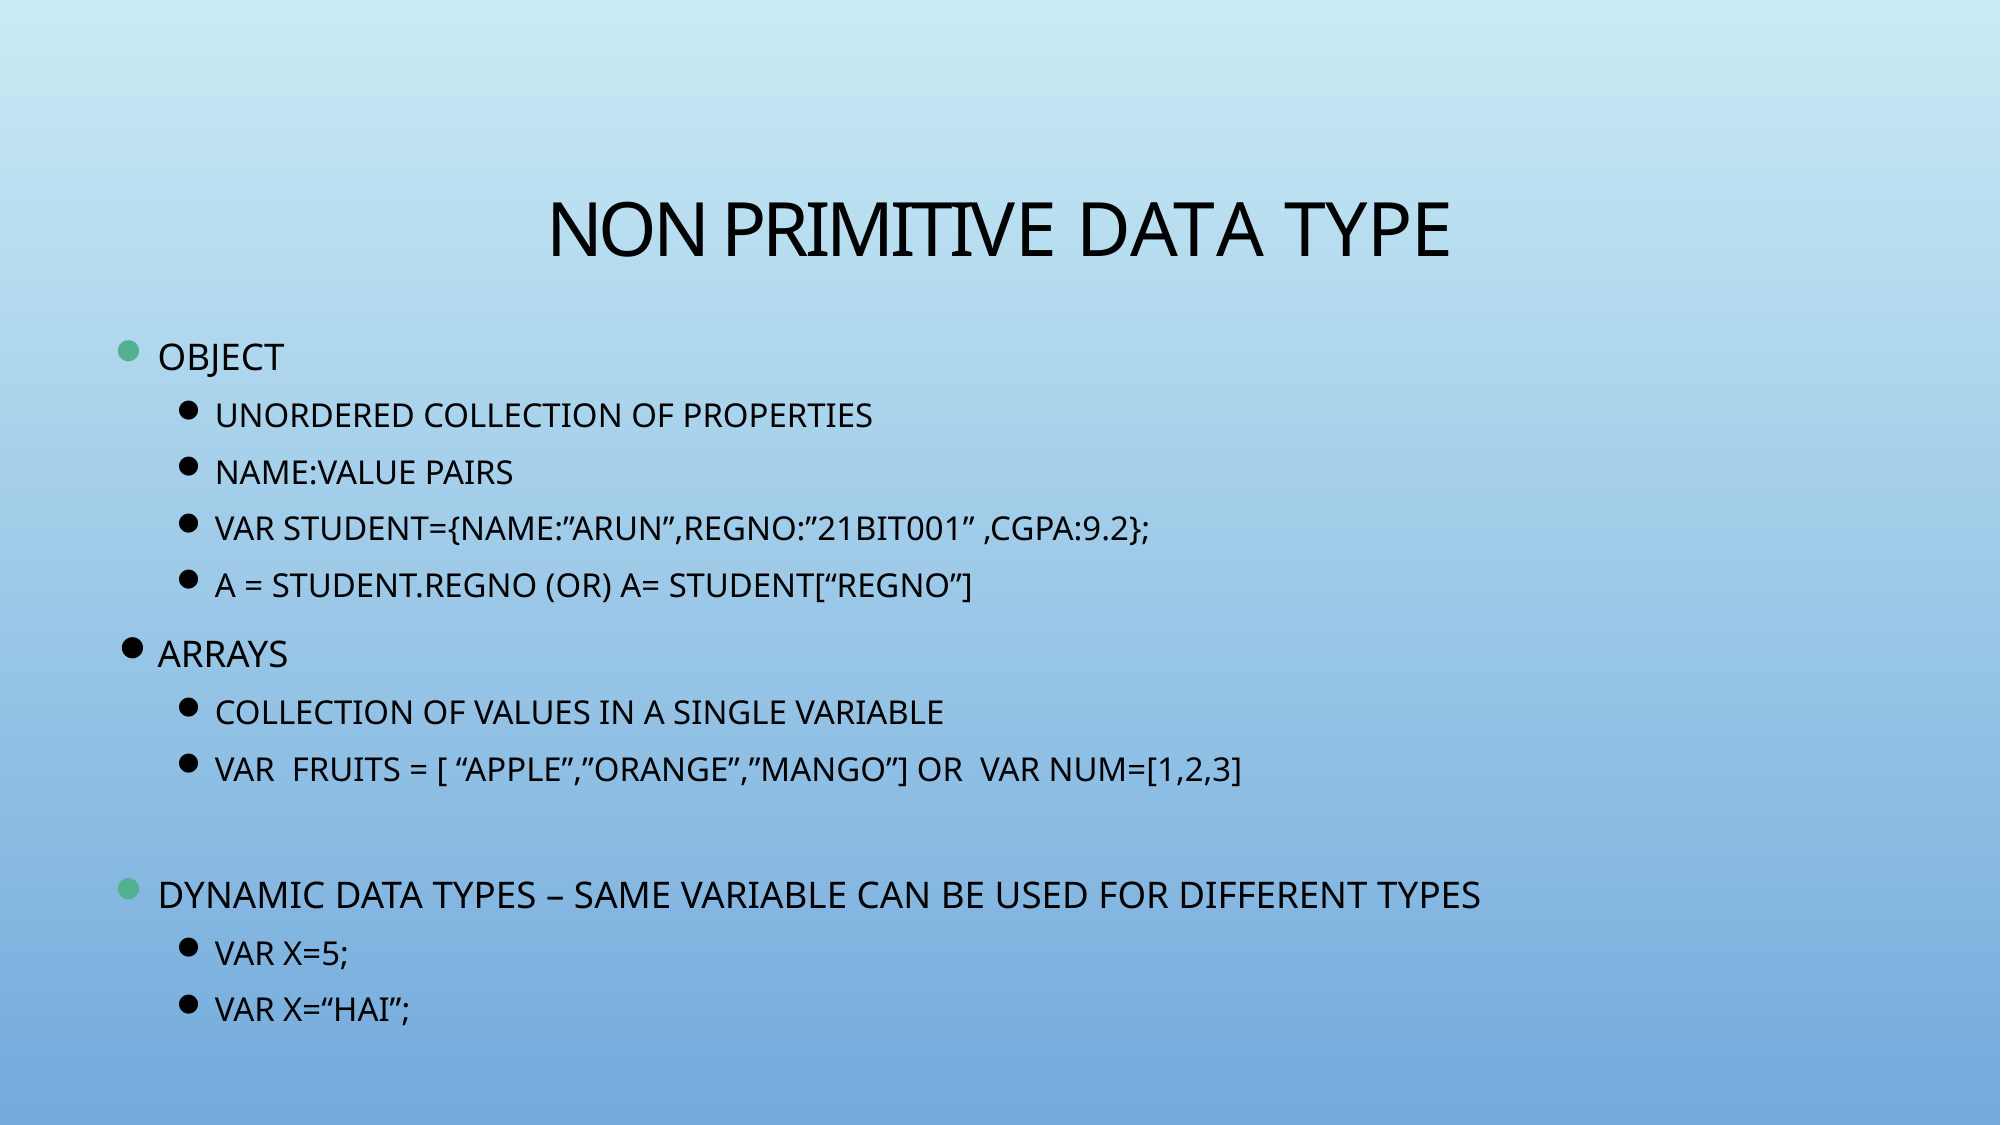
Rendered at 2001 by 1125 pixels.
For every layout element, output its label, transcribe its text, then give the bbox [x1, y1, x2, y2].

title Non Primitive data type [149, 101, 1851, 317]
list Object Unordered collection of properties Name:value pairs var student={name:”Arun”,regno:”21BIT001” ,cgpa:9.2}; a = student.regno (or) a= student[“regno”] Arrays Collection of values in a single variable var fruits = [ “apple”,”orange”,”mango”] or var num=[1,2,3] Dynamic data types – same variable can be used for different types var x=5; var x=“Hai”; [99, 317, 1900, 1038]
